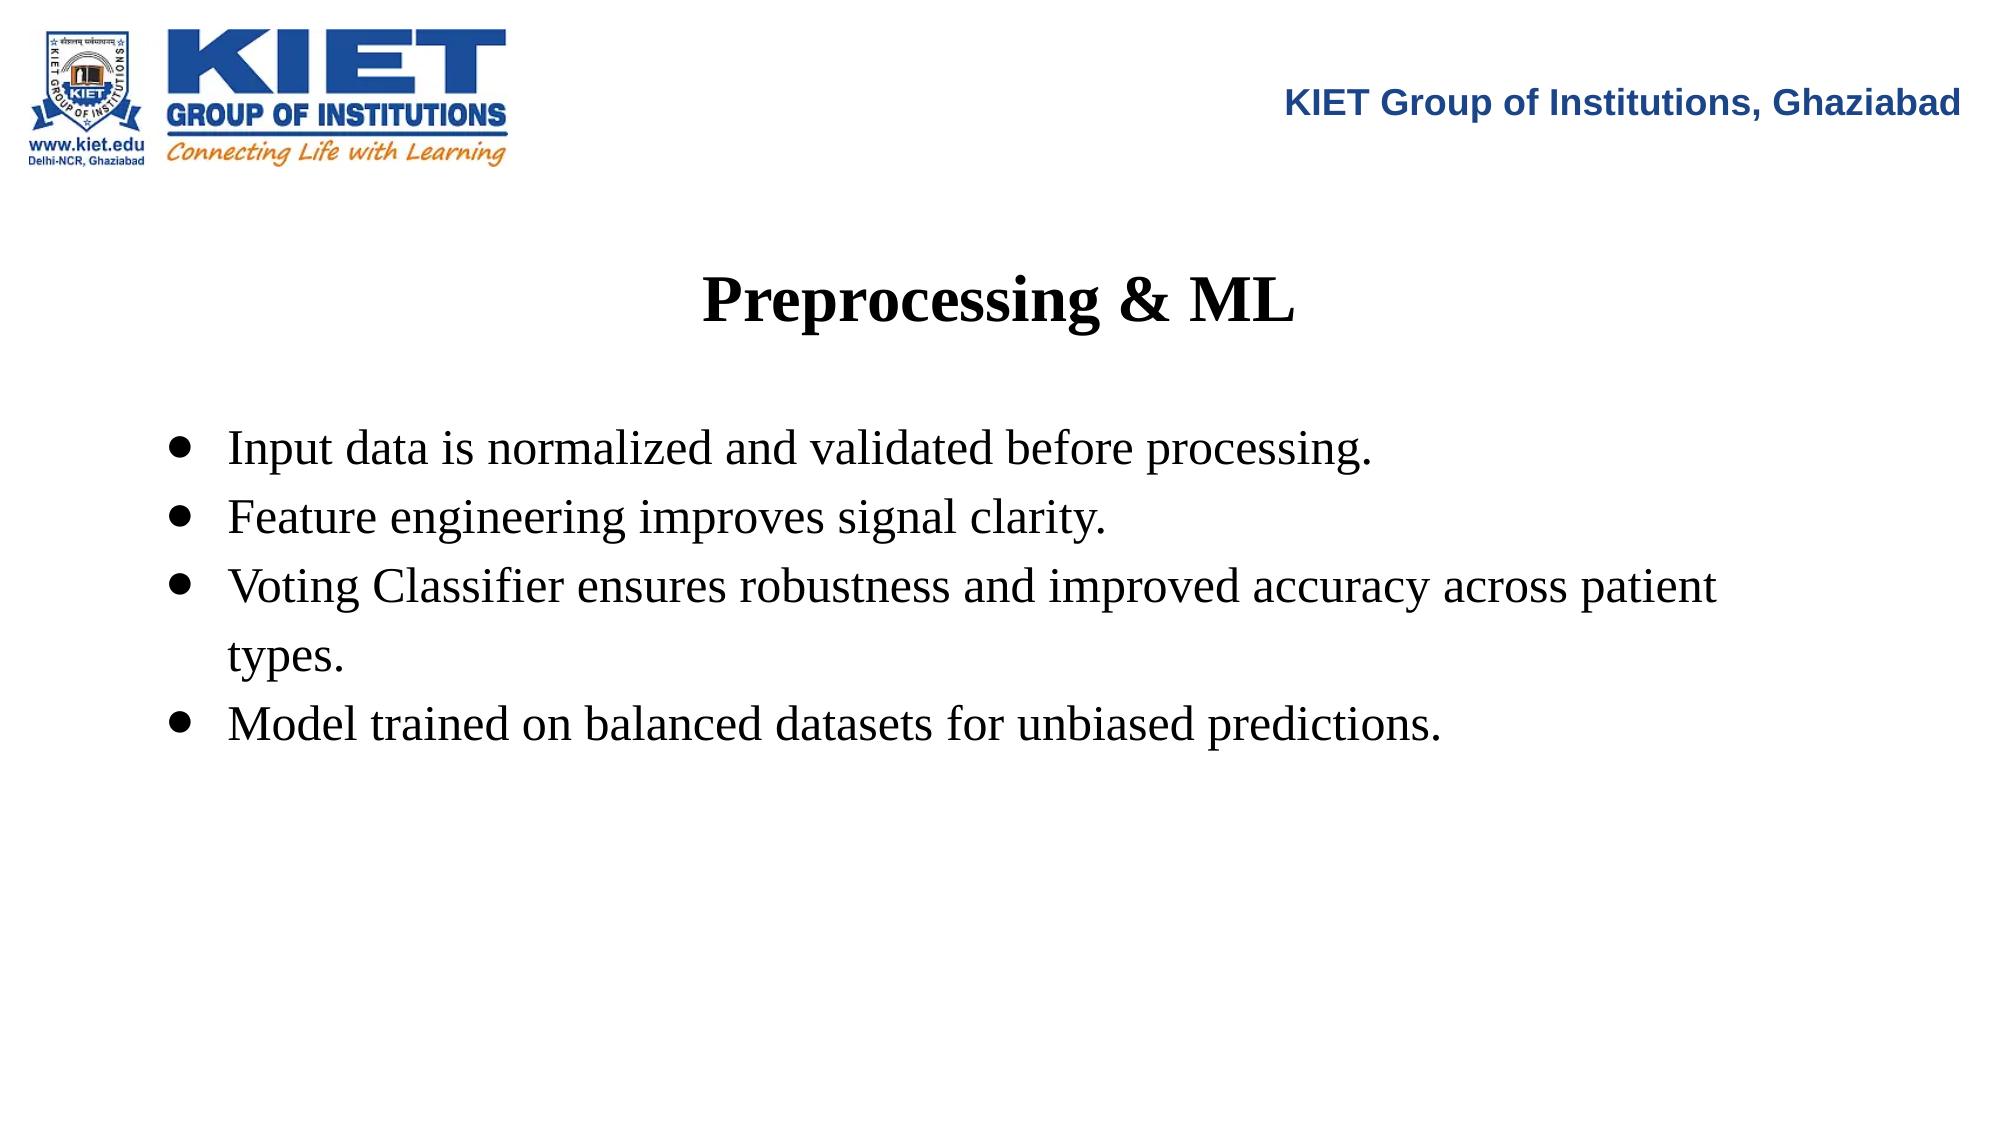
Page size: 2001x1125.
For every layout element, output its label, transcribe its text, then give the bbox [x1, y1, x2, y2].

text_box KIET Group of Institutions, Ghaziabad [1269, 70, 1978, 128]
text_box Input data is normalized and validated before processing. Feature engineering improves signal clarity. Voting Classifier ensures robustness and improved accuracy across patient types. Model trained on balanced datasets for unbiased predictions. [137, 397, 1861, 1001]
picture [29, 29, 508, 167]
text_box Preprocessing & ML [138, 235, 1862, 316]
